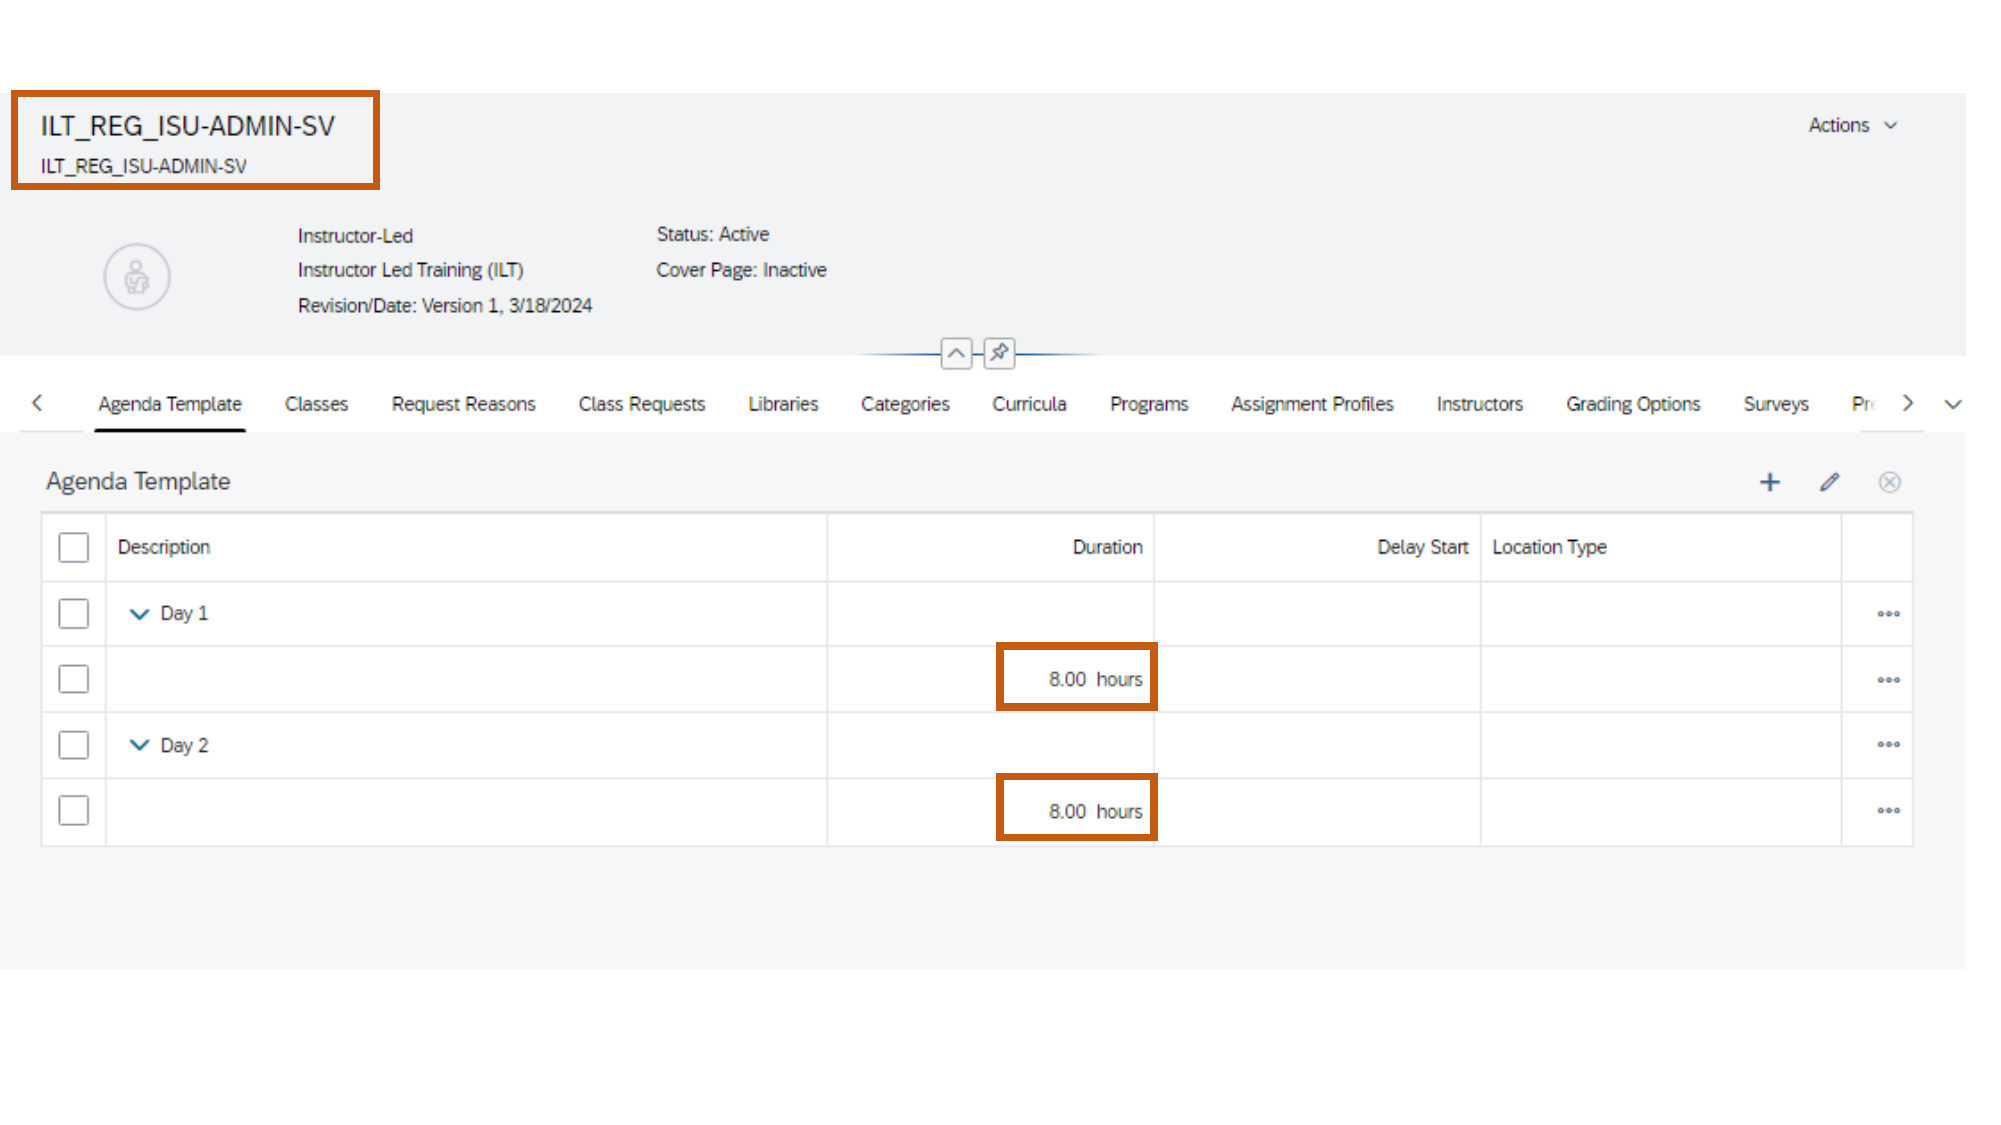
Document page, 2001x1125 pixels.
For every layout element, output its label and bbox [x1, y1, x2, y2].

picture [0, 93, 1966, 969]
